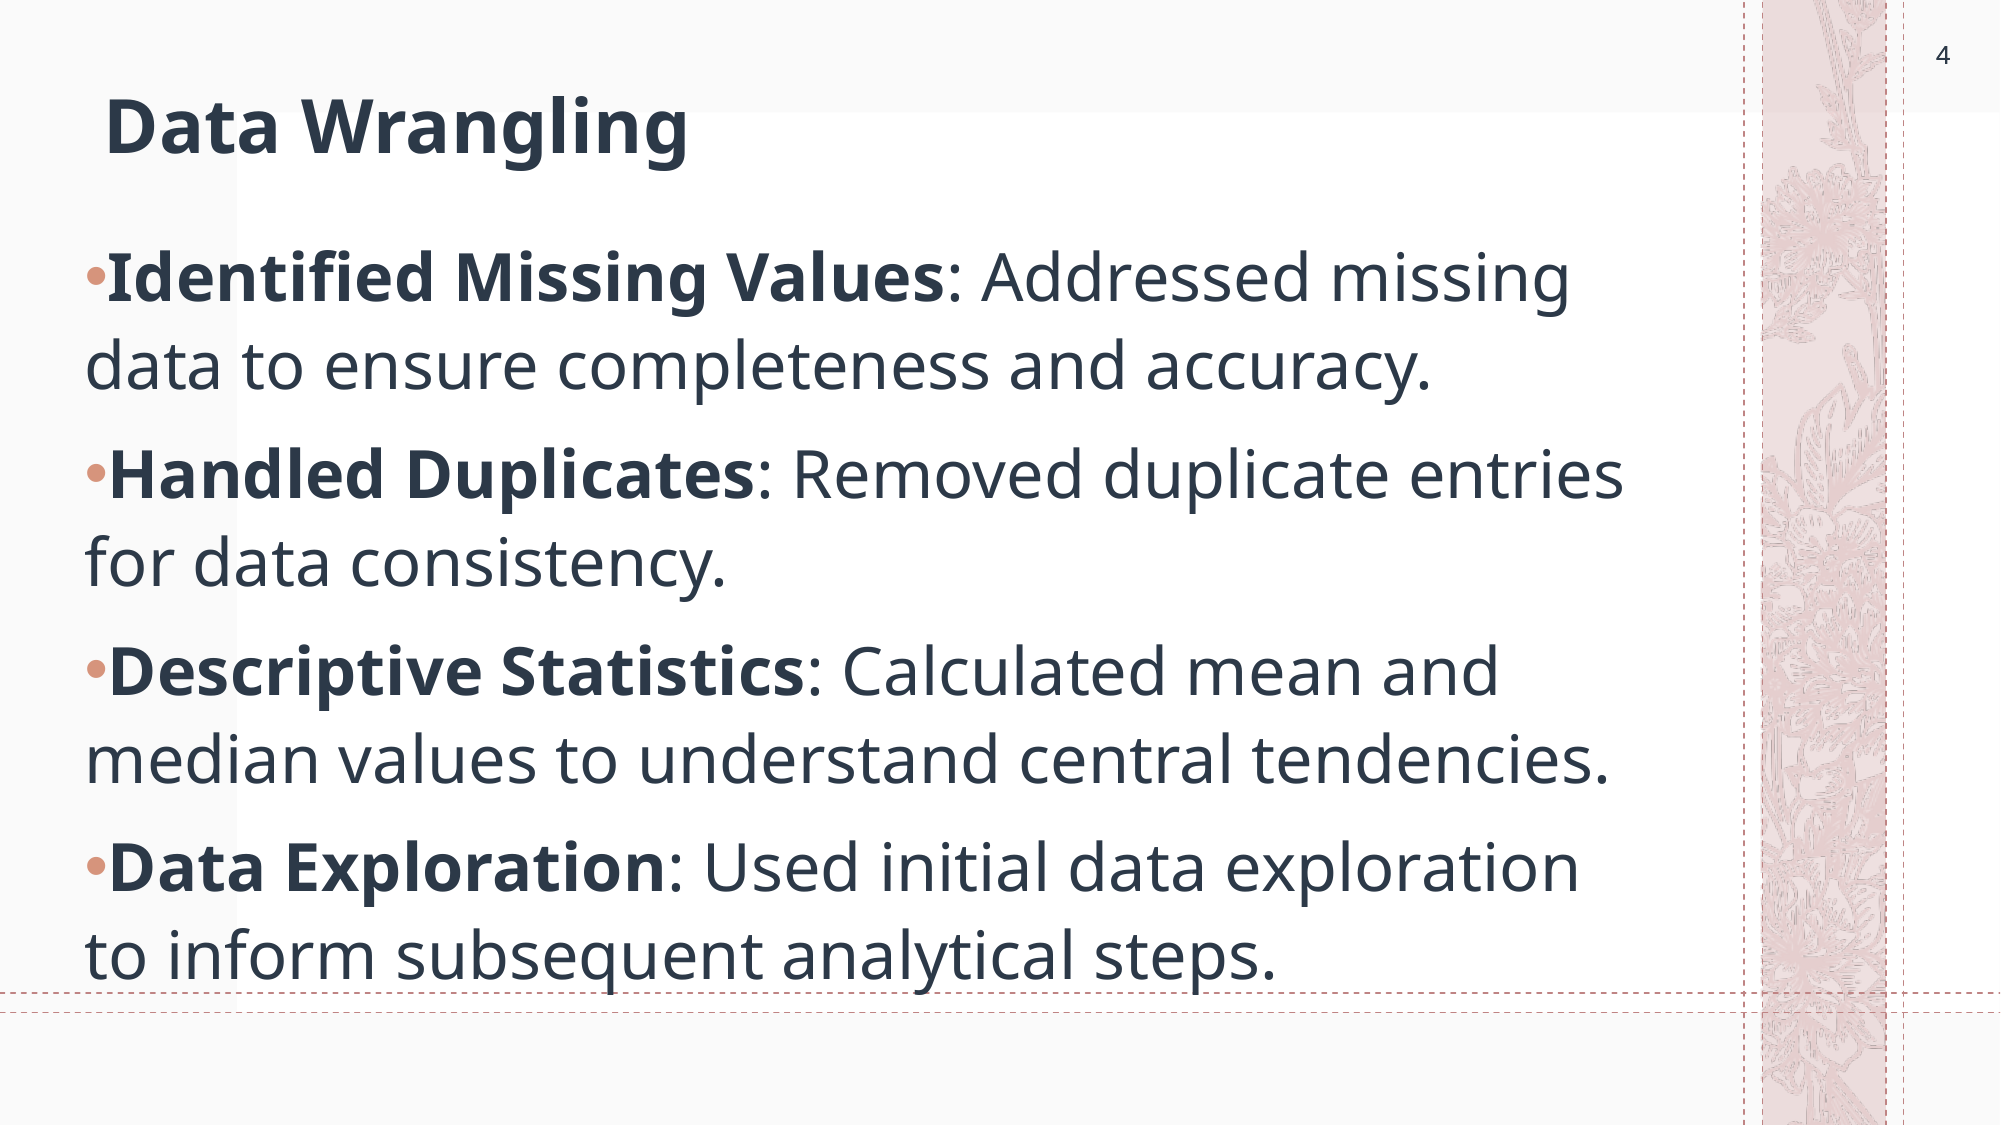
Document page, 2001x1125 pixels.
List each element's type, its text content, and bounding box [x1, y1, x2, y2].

picture [1760, 0, 1886, 1125]
title Data Wrangling [69, 59, 1666, 219]
text_box 4 [1886, 0, 2000, 113]
list Identified Missing Values: Addressed missing data to ensure completeness and accuracy. Handled Duplicates: Removed duplicate entries for data consistency. Descriptive Statistics: Calculated mean and median values to understand central tendencies. Data Exploration: Used initial data exploration to inform subsequent analytical steps. [69, 219, 1668, 769]
